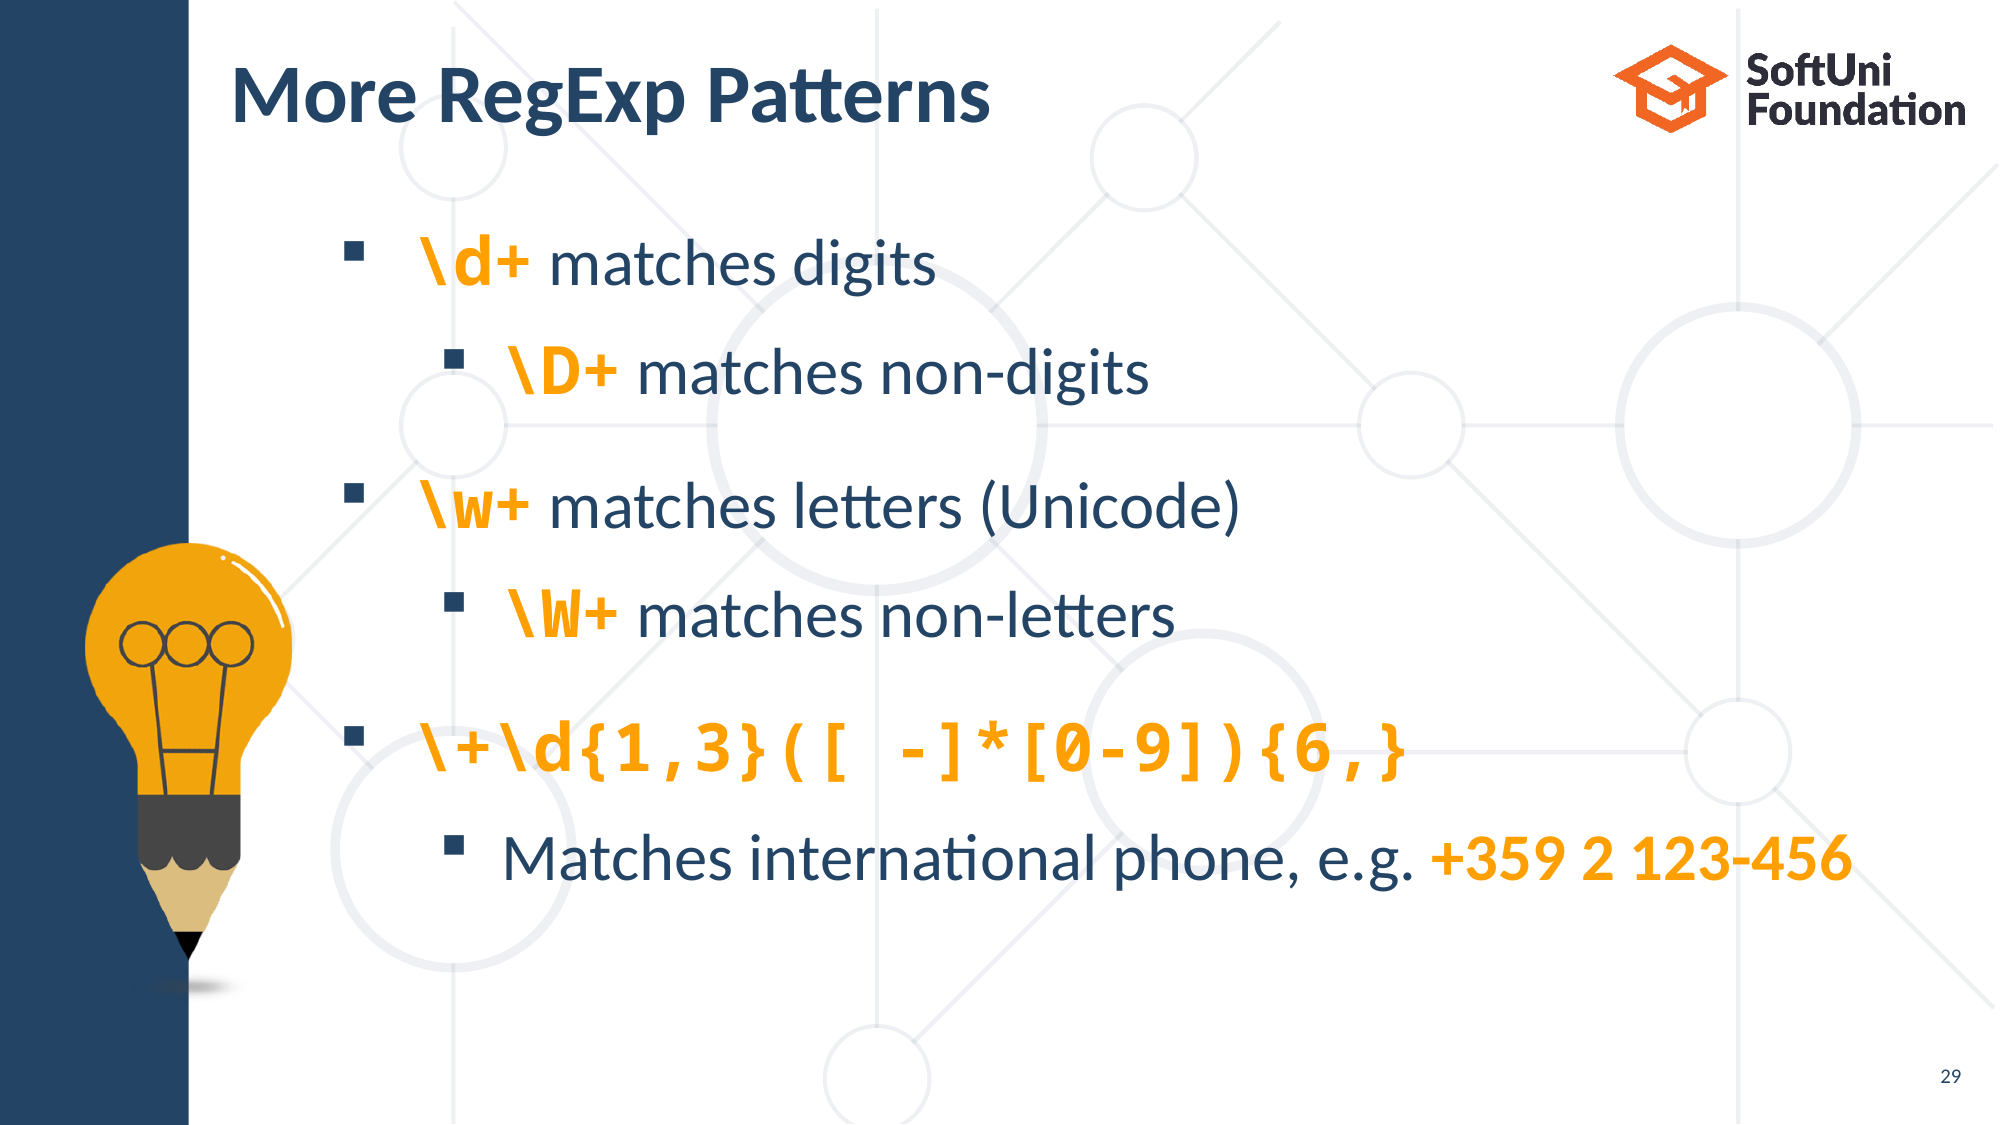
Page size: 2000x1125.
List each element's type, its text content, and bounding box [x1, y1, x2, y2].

title More RegExp Patterns [212, 16, 1591, 162]
list \d+ matches digits \D+ matches non-digits \w+ matches letters (Unicode) \W+ matches non-letters \+\d{1,3}([ -]*[0-9]){6,} Matches international phone, e.g. +359 2 123-456 [321, 209, 1968, 1075]
picture [85, 543, 292, 1003]
picture [1613, 44, 1965, 133]
slide_number 29 [1896, 1049, 1968, 1101]
